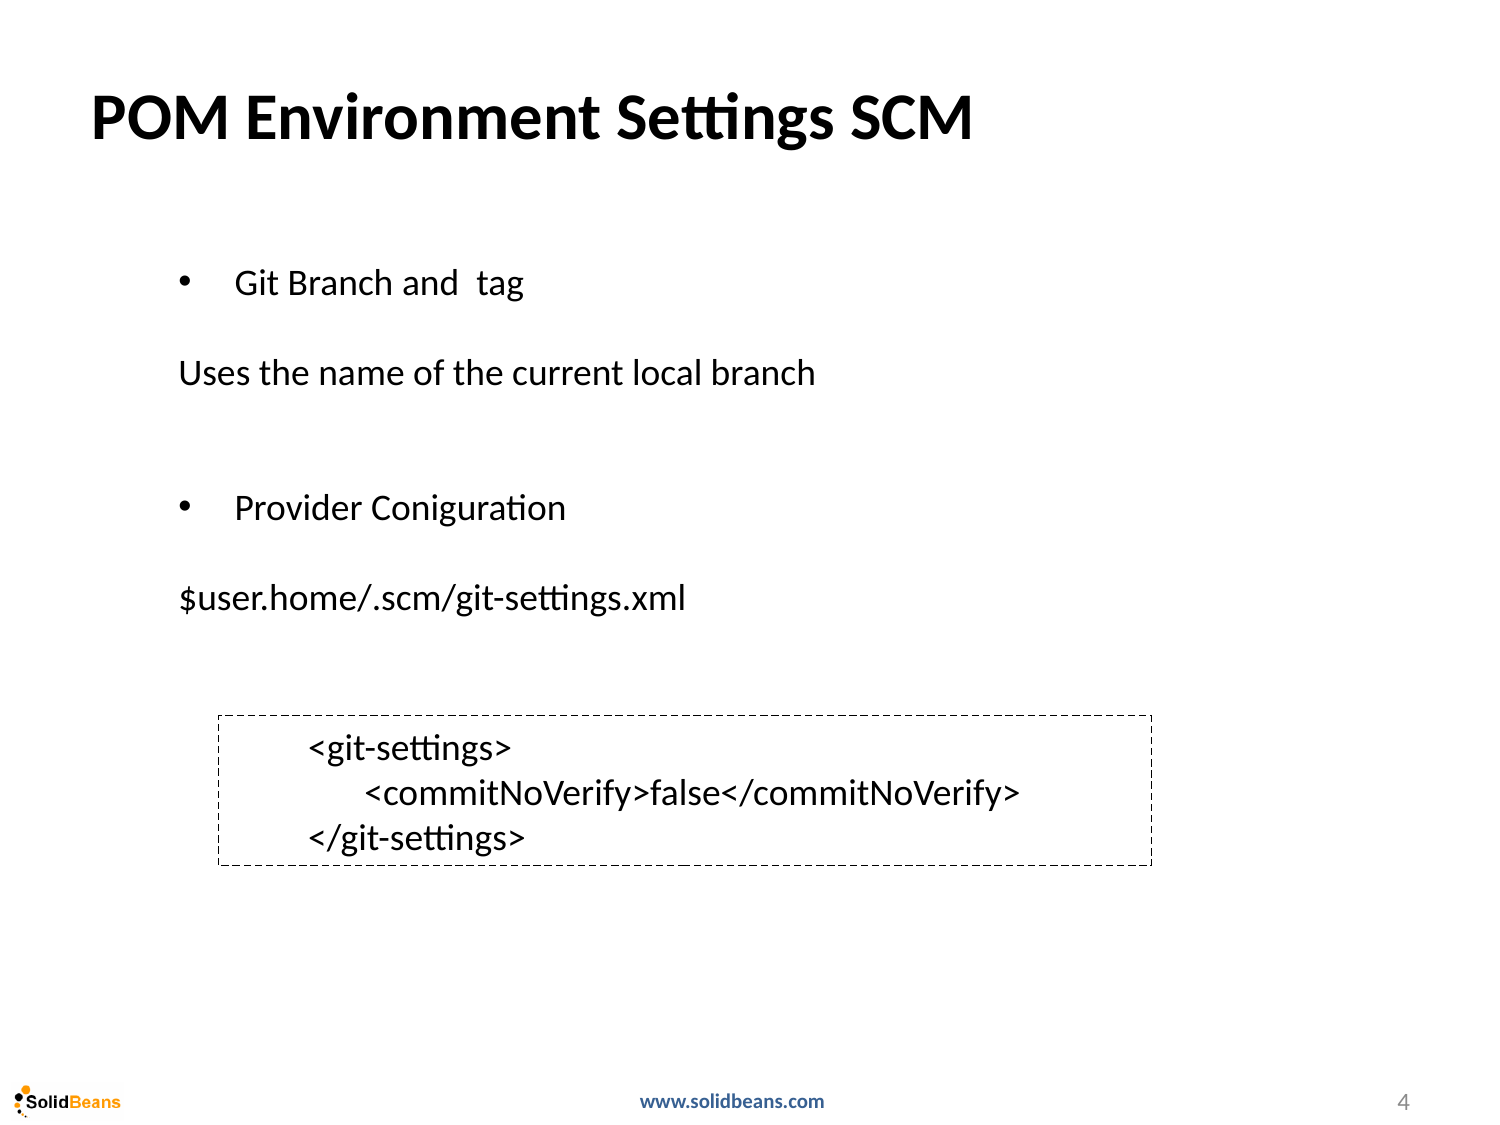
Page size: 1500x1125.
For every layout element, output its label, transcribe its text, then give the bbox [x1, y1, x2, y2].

picture [11, 1082, 124, 1121]
text_box <git-settings> <commitNoVerify>false</commitNoVerify> </git-settings> [218, 715, 1152, 866]
title POM Environment Settings SCM [76, 54, 1427, 171]
slide_number 4 [1328, 1082, 1425, 1119]
text_box Git Branch and tag Uses the name of the current local branch Provider Coniguration $user.home/.scm/git-settings.xml [88, 160, 1500, 696]
